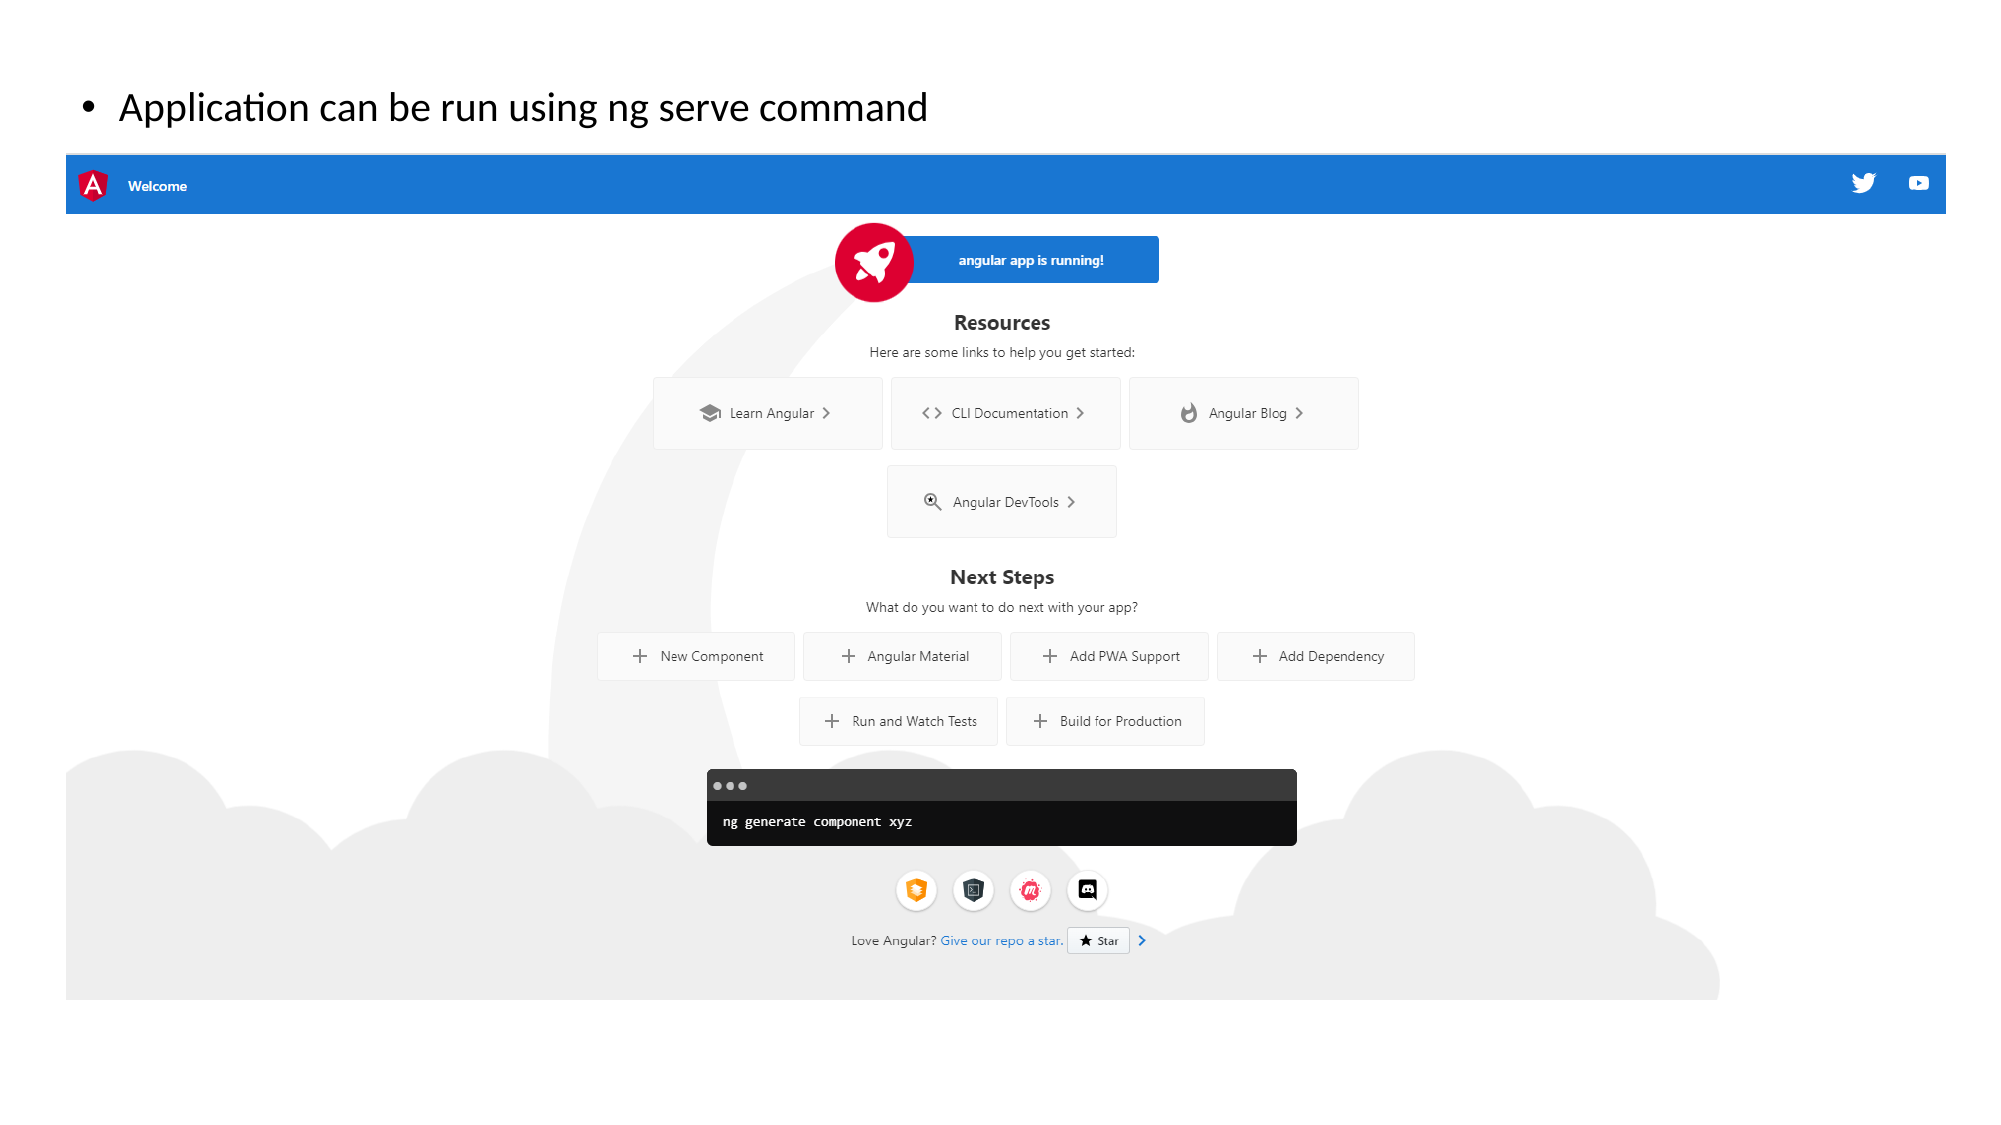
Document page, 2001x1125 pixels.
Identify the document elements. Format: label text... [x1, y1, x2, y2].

picture [66, 153, 1946, 1001]
list Application can be run using ng serve command [66, 78, 1792, 153]
